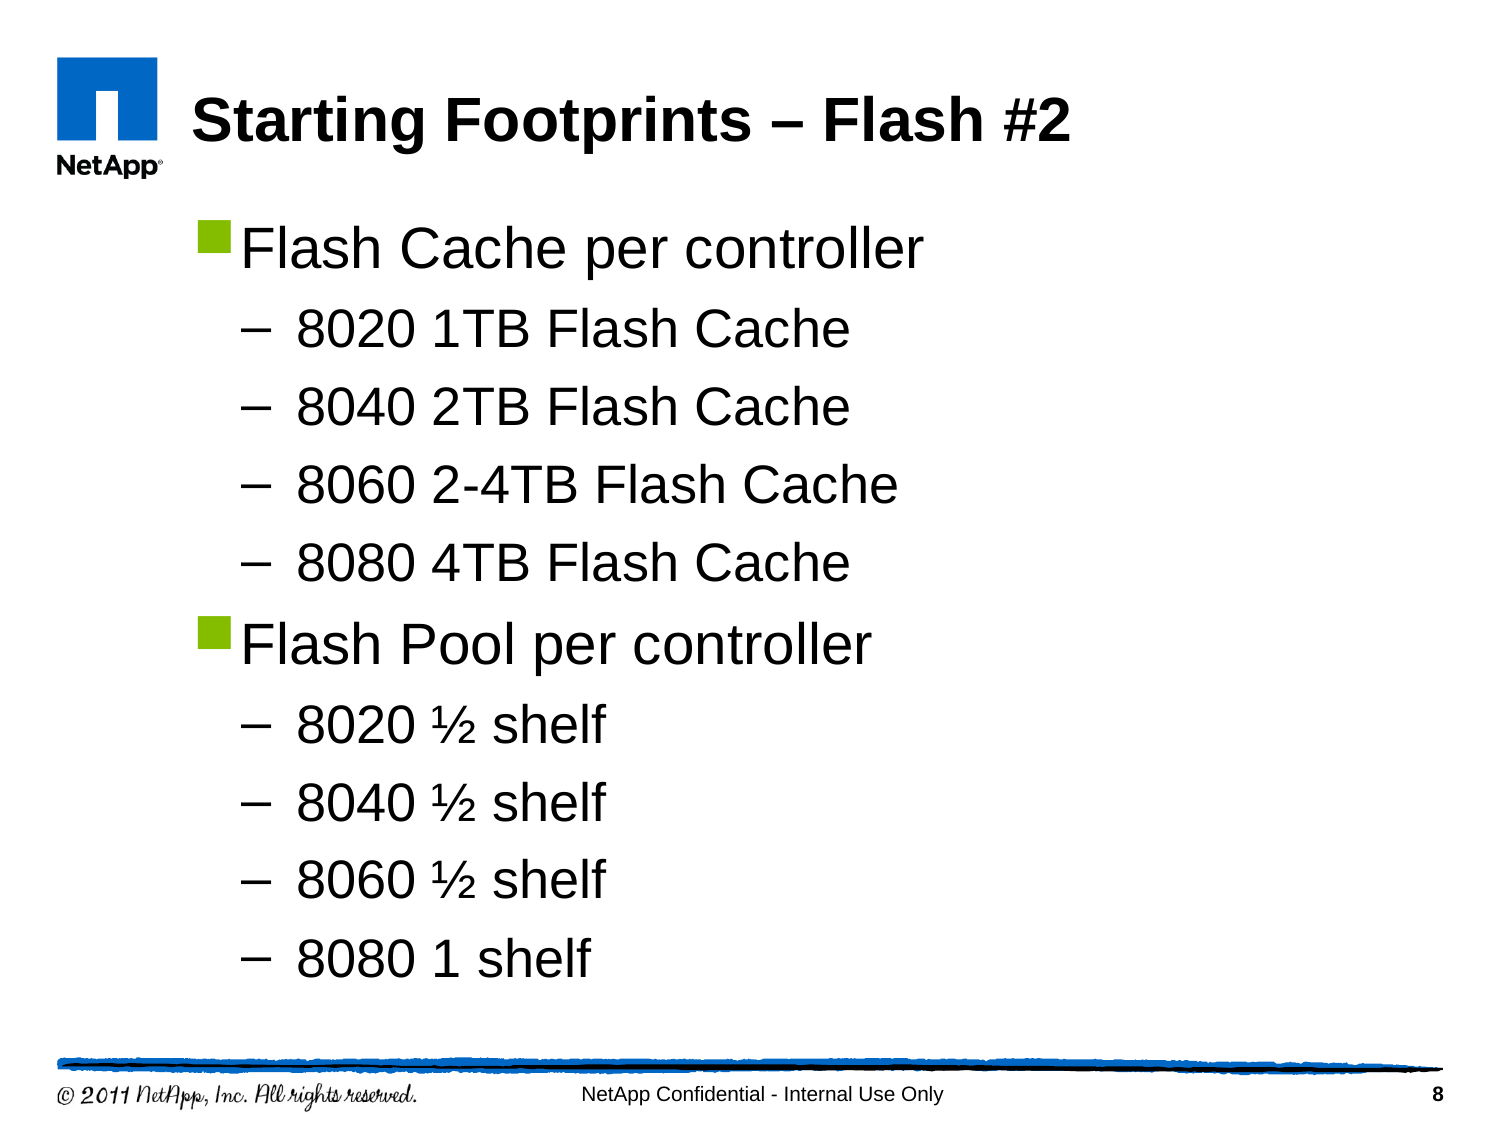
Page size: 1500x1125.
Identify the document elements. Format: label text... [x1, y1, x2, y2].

picture [55, 54, 164, 181]
title Starting Footprints – Flash #2 [191, 57, 1441, 176]
list Flash Cache per controller 8020 1TB Flash Cache 8040 2TB Flash Cache 8060 2-4TB Flash Cache 8080 4TB Flash Cache Flash Pool per controller 8020 ½ shelf 8040 ½ shelf 8060 ½ shelf 8080 1 shelf [191, 209, 1440, 1038]
footer NetApp Confidential - Internal Use Only [463, 1073, 1063, 1112]
slide_number 8 [1346, 1072, 1460, 1111]
picture [53, 1074, 434, 1113]
